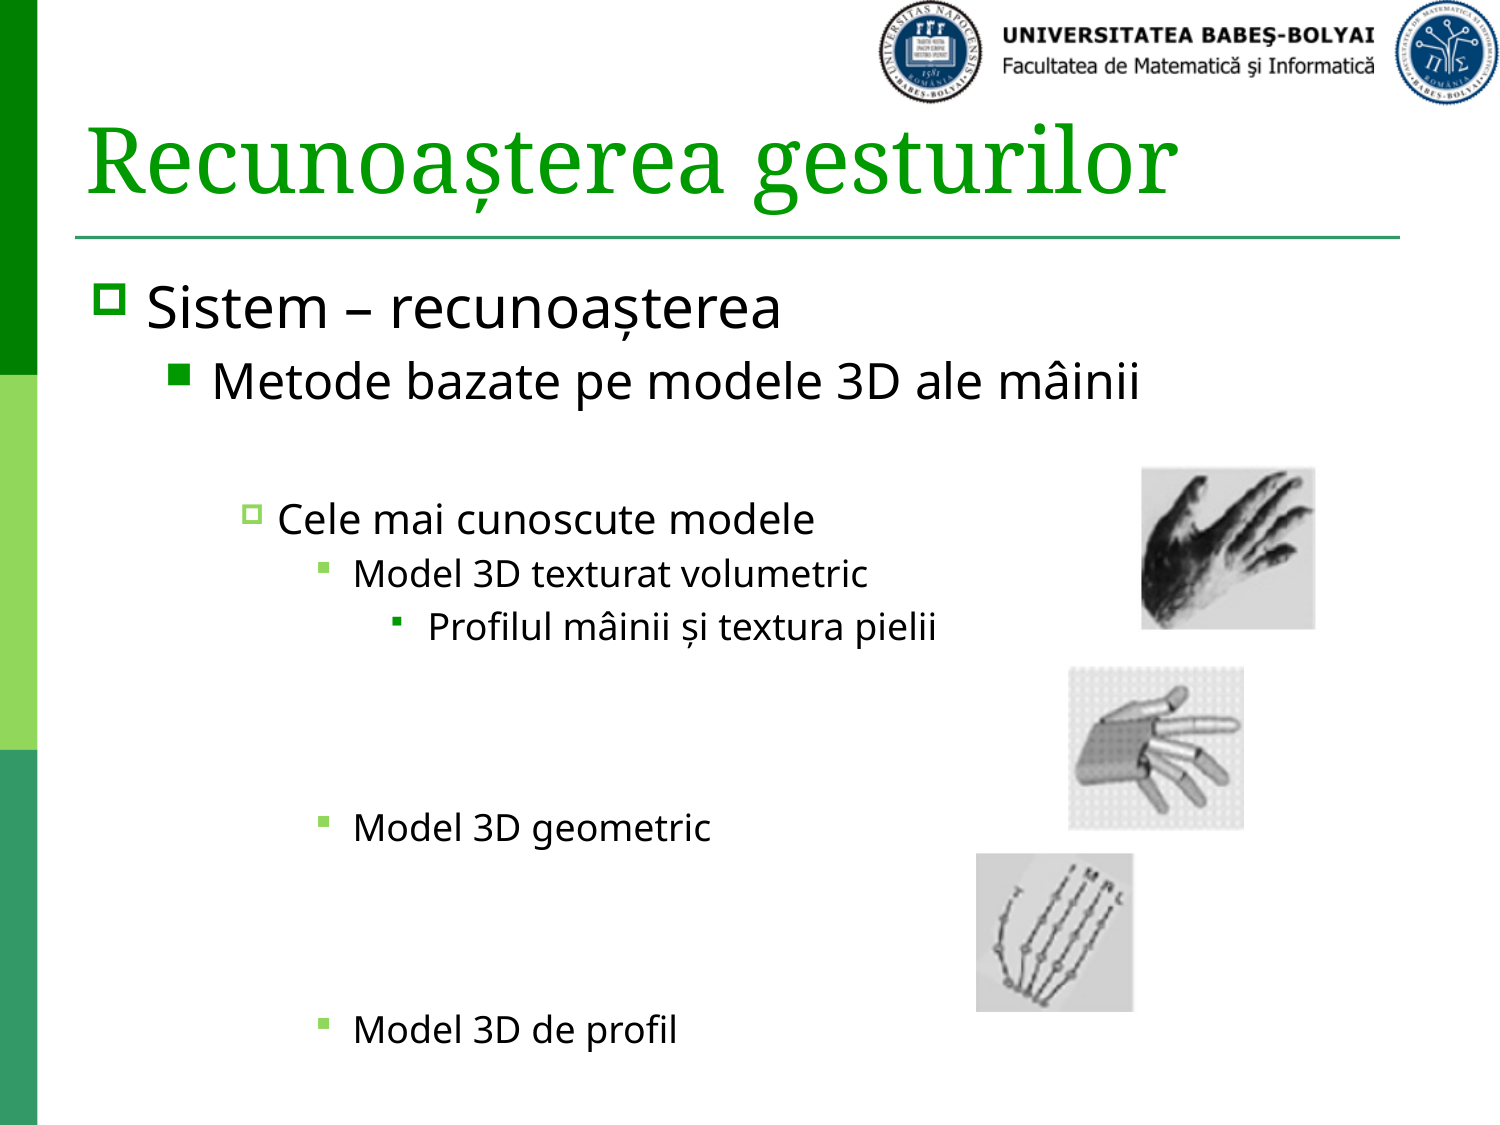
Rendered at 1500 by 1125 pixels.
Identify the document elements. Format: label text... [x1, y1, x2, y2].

picture [1068, 665, 1244, 832]
picture [878, 0, 1500, 106]
title Recunoașterea gesturilor [70, 82, 1483, 220]
picture [976, 852, 1138, 1012]
picture [1137, 464, 1323, 633]
list Sistem – recunoașterea Metode bazate pe modele 3D ale mâinii Cele mai cunoscute modele Model 3D texturat volumetric Profilul mâinii și textura pielii Model 3D geometric Model 3D de profil [75, 262, 1483, 1094]
